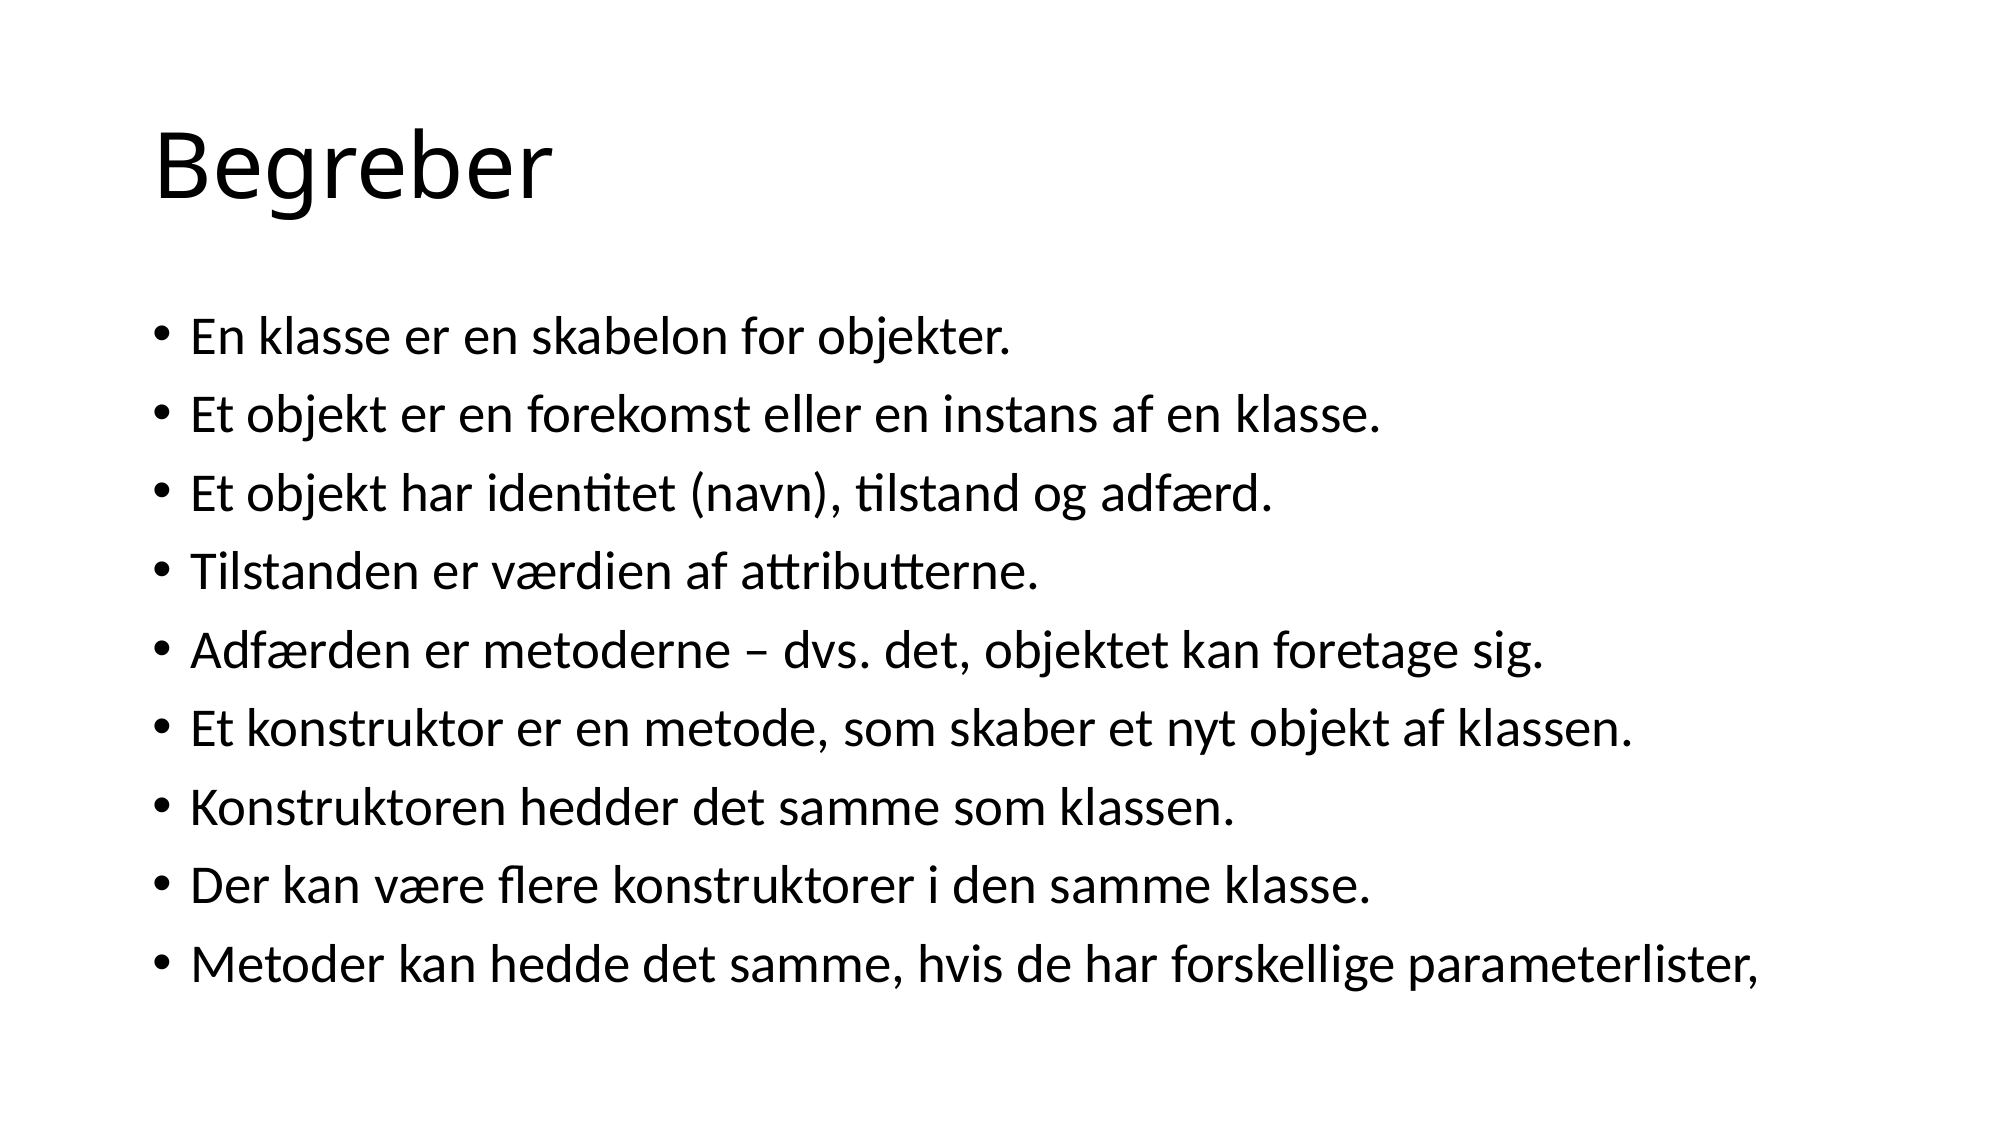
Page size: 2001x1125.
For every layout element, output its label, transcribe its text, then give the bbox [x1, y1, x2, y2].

list En klasse er en skabelon for objekter. Et objekt er en forekomst eller en instans af en klasse. Et objekt har identitet (navn), tilstand og adfærd. Tilstanden er værdien af attributterne. Adfærden er metoderne – dvs. det, objektet kan foretage sig. Et konstruktor er en metode, som skaber et nyt objekt af klassen. Konstruktoren hedder det samme som klassen. Der kan være flere konstruktorer i den samme klasse. Metoder kan hedde det samme, hvis de har forskellige parameterlister, [137, 299, 1863, 1014]
title Begreber [137, 59, 1863, 278]
